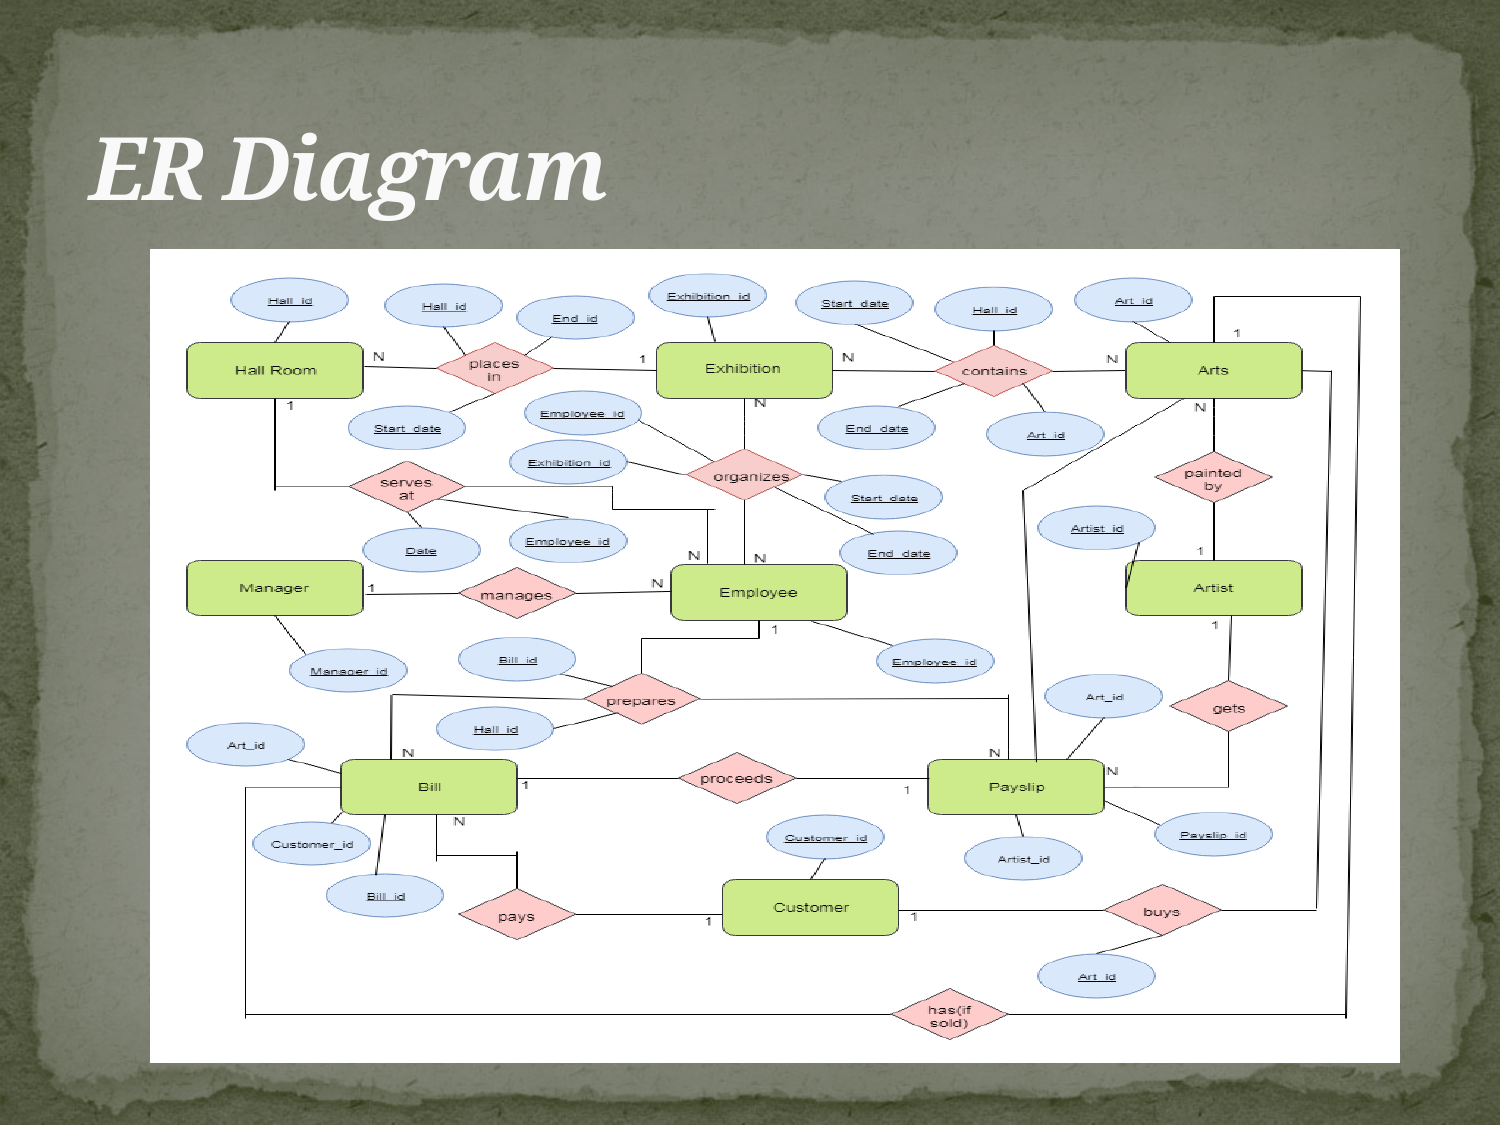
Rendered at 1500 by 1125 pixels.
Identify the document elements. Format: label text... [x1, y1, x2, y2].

title ER Diagram [74, 24, 1425, 225]
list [152, 252, 1398, 1061]
